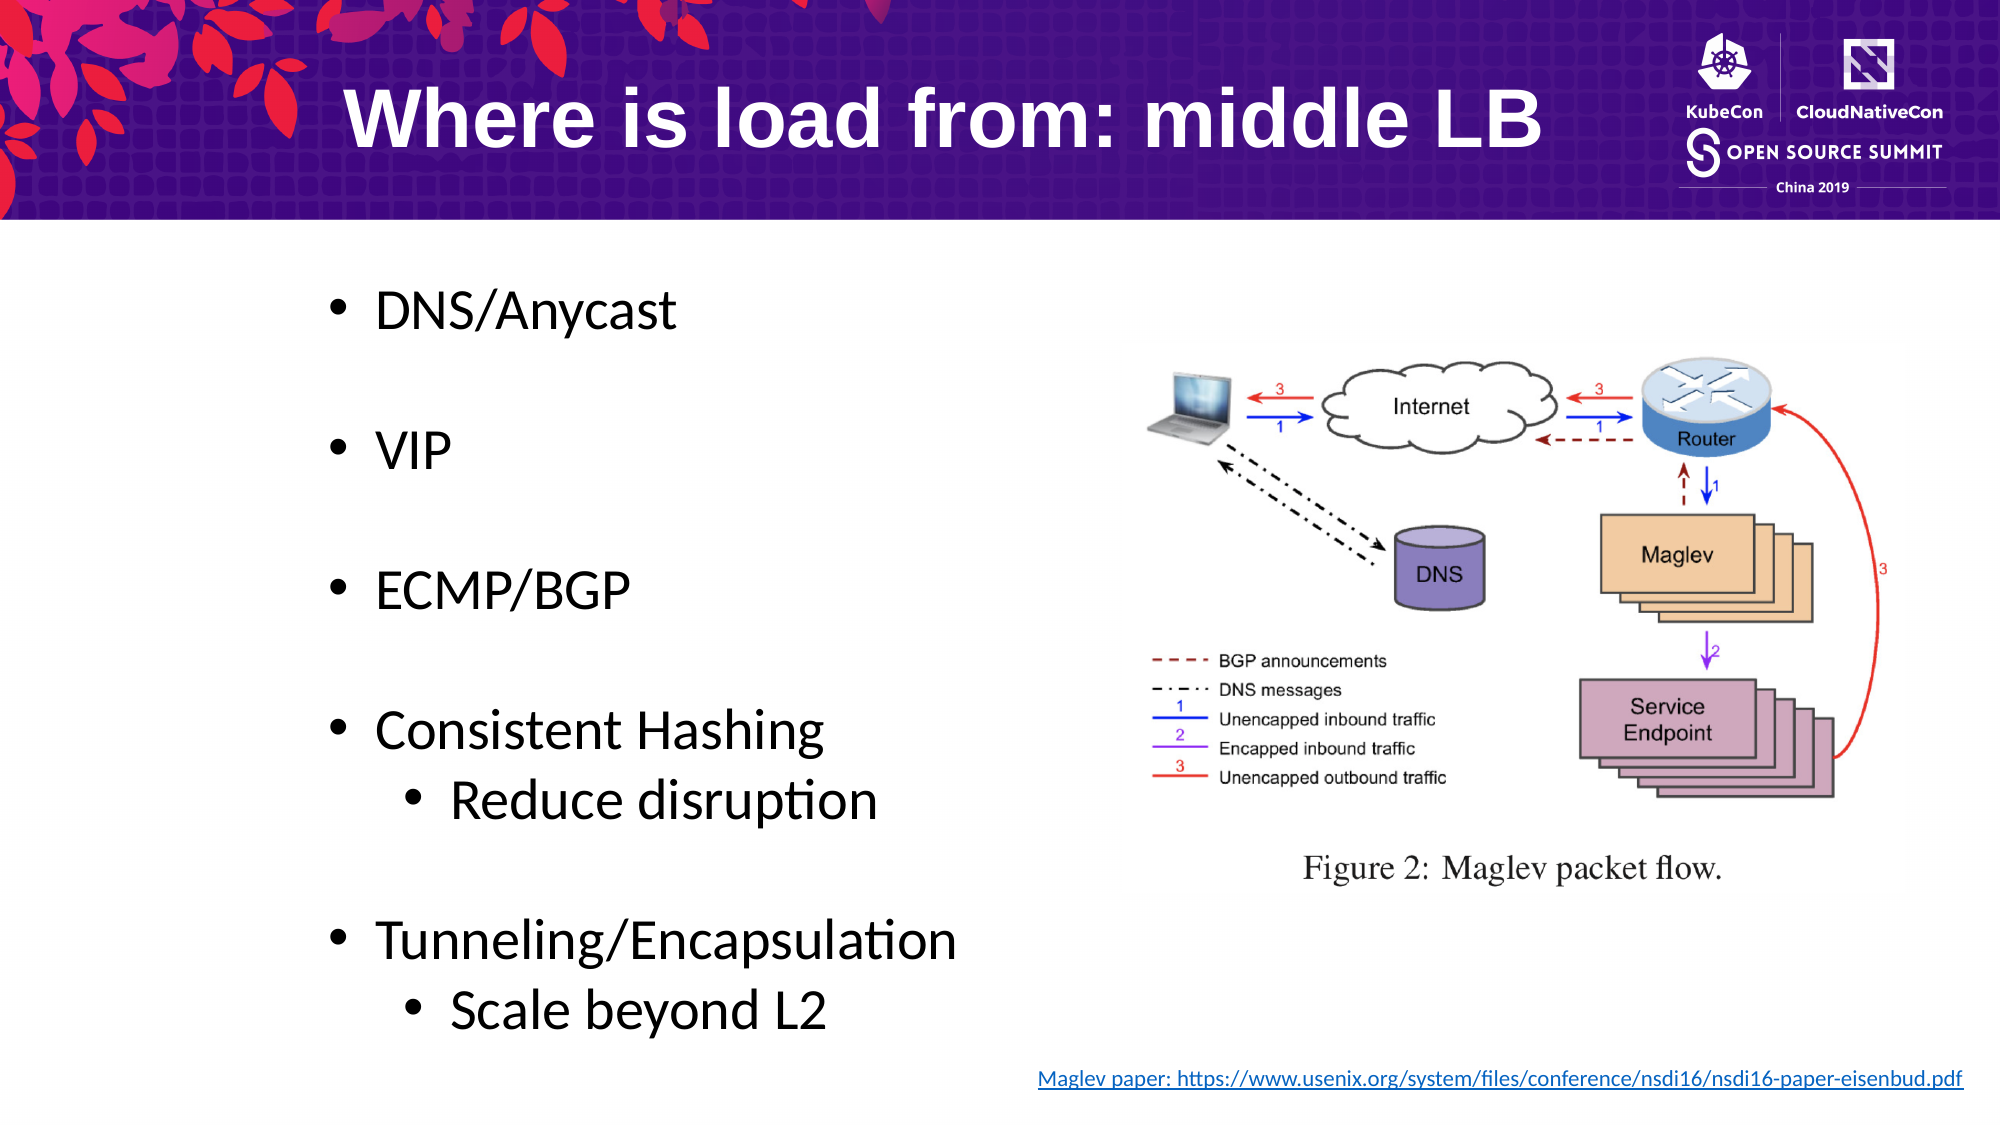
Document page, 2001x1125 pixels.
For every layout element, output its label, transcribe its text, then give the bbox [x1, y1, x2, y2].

text_box Where is load from: middle LB [328, 68, 1708, 286]
text_box DNS/Anycast VIP ECMP/BGP Consistent Hashing Reduce disruption Tunneling/Encapsulation Scale beyond L2 [313, 263, 1141, 1049]
picture [0, 0, 2000, 1125]
text_box Maglev paper: https://www.usenix.org/system/files/conference/nsdi16/nsdi16-paper-eisenbud.pdf [1022, 1056, 1980, 1099]
